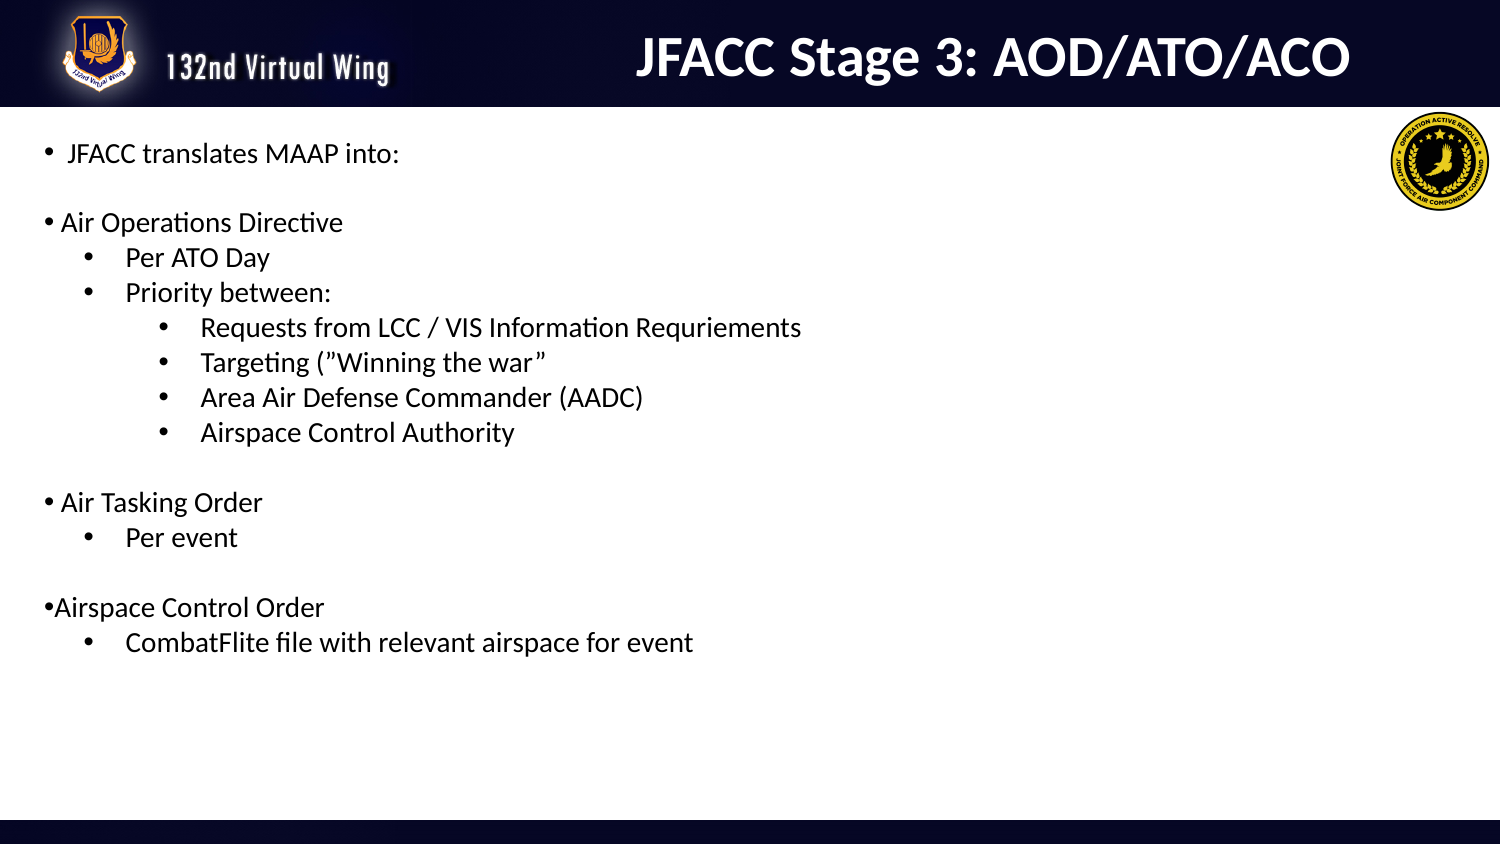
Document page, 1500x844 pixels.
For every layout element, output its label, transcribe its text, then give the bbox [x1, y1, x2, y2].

picture [0, 820, 1500, 844]
title JFACC Stage 3: AOD/ATO/ACO [0, 0, 1498, 107]
picture [1384, 0, 1500, 222]
text_box JFACC translates MAAP into: Air Operations Directive Per ATO Day Priority between: Requests from LCC / VIS Information Requriements Targeting (”Winning the war” Area Air Defense Commander (AADC) Airspace Control Authority Air Tasking Order Per event Airspace Control Order CombatFlite file with relevant airspace for event [29, 126, 1140, 741]
